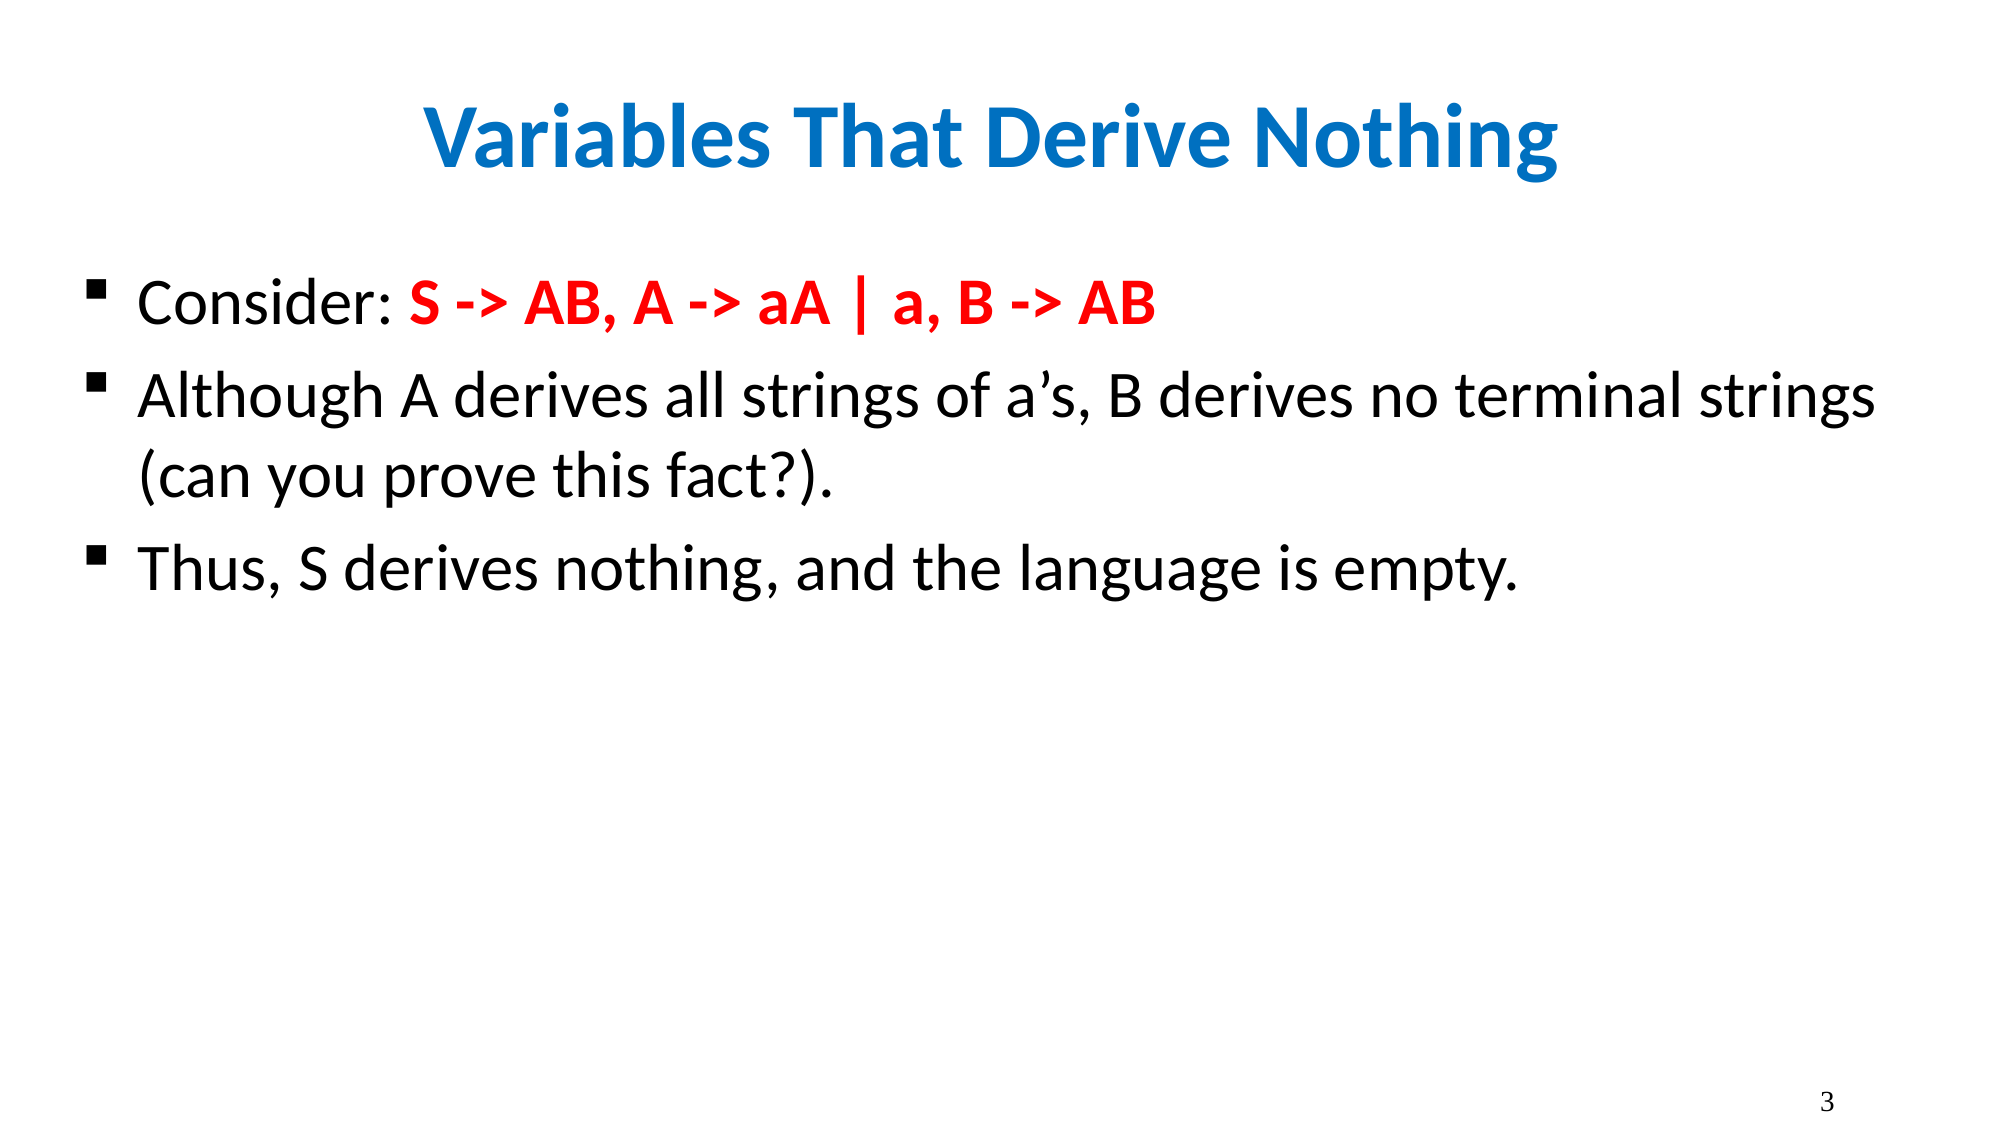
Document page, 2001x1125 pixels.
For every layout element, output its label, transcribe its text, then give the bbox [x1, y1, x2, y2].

slide_number 3 [1433, 1074, 1851, 1125]
title Variables That Derive Nothing [66, 37, 1917, 225]
list Consider: S -> AB, A -> aA | a, B -> AB Although A derives all strings of a’s, B derives no terminal strings (can you prove this fact?). Thus, S derives nothing, and the language is empty. [66, 249, 1917, 1050]
